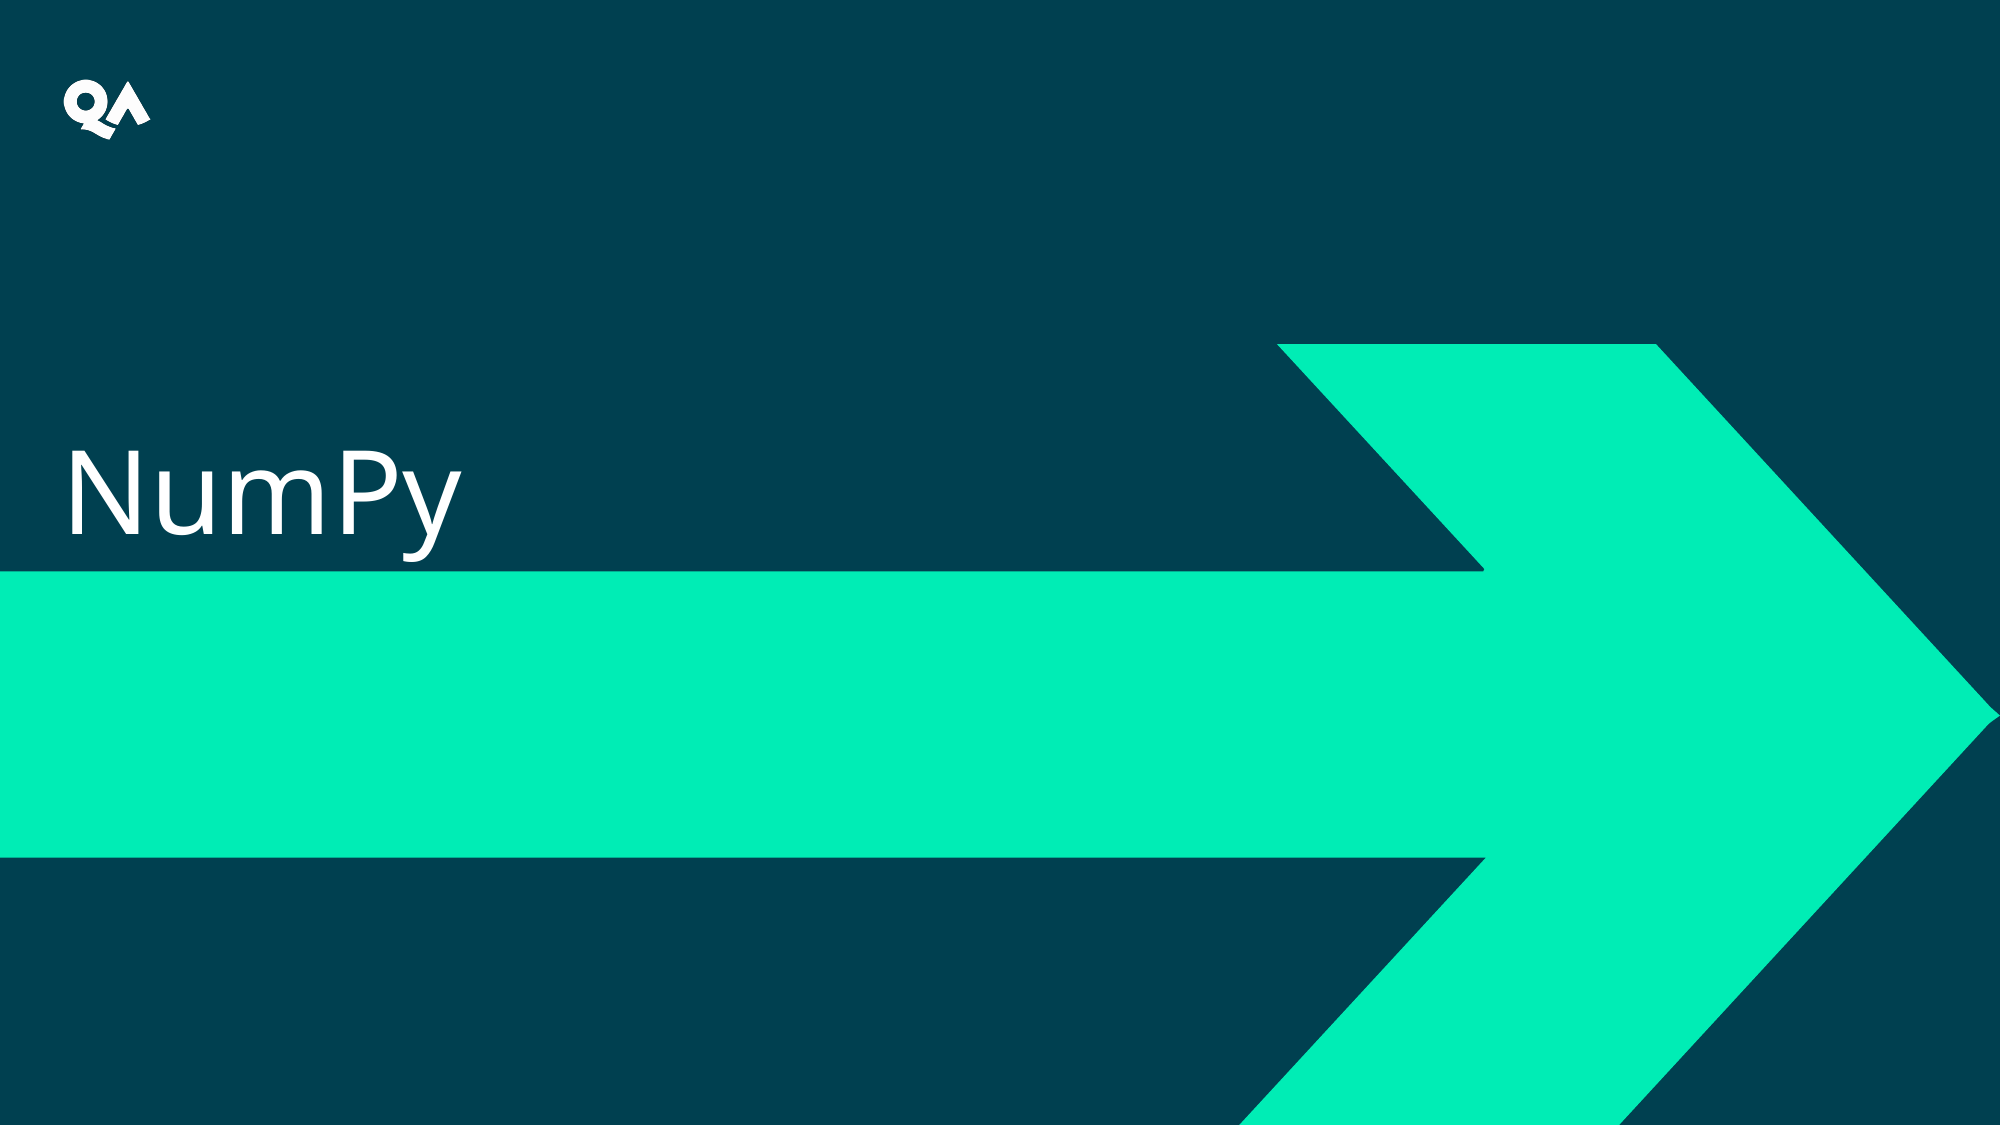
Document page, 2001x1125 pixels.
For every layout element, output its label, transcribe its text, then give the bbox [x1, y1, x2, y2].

picture [64, 80, 114, 139]
picture [107, 83, 149, 124]
title NumPy [61, 184, 985, 559]
